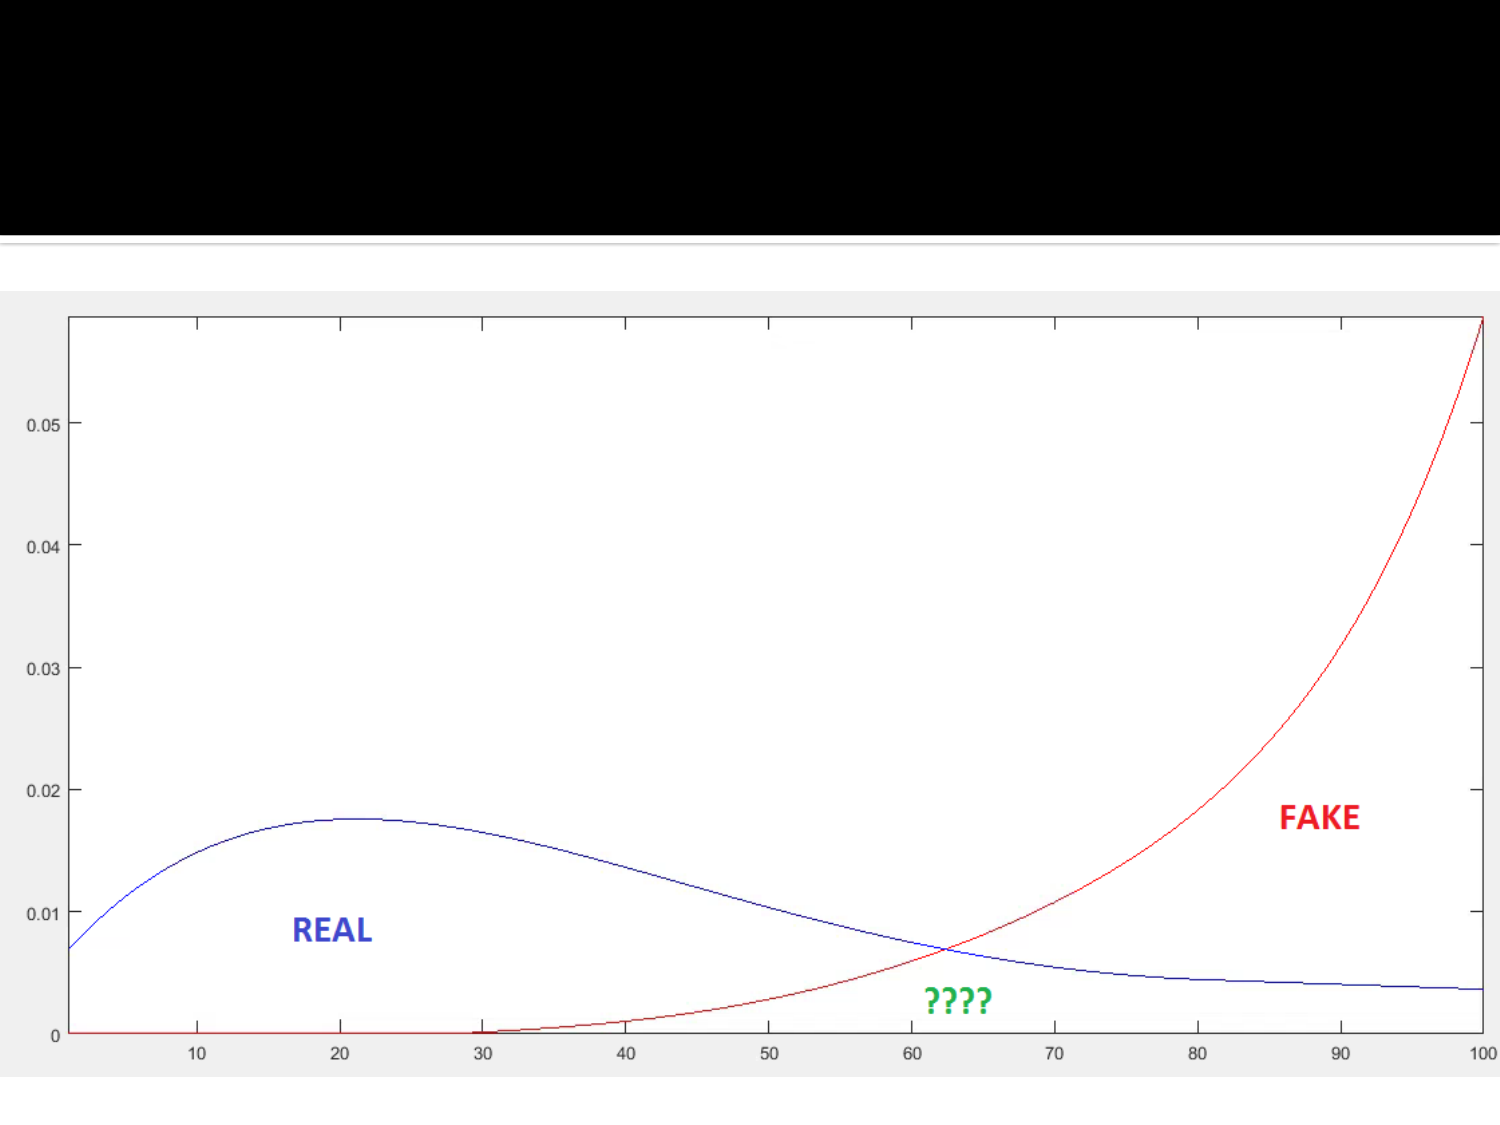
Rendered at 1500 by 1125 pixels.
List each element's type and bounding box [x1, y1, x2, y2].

picture [0, 291, 1500, 1077]
